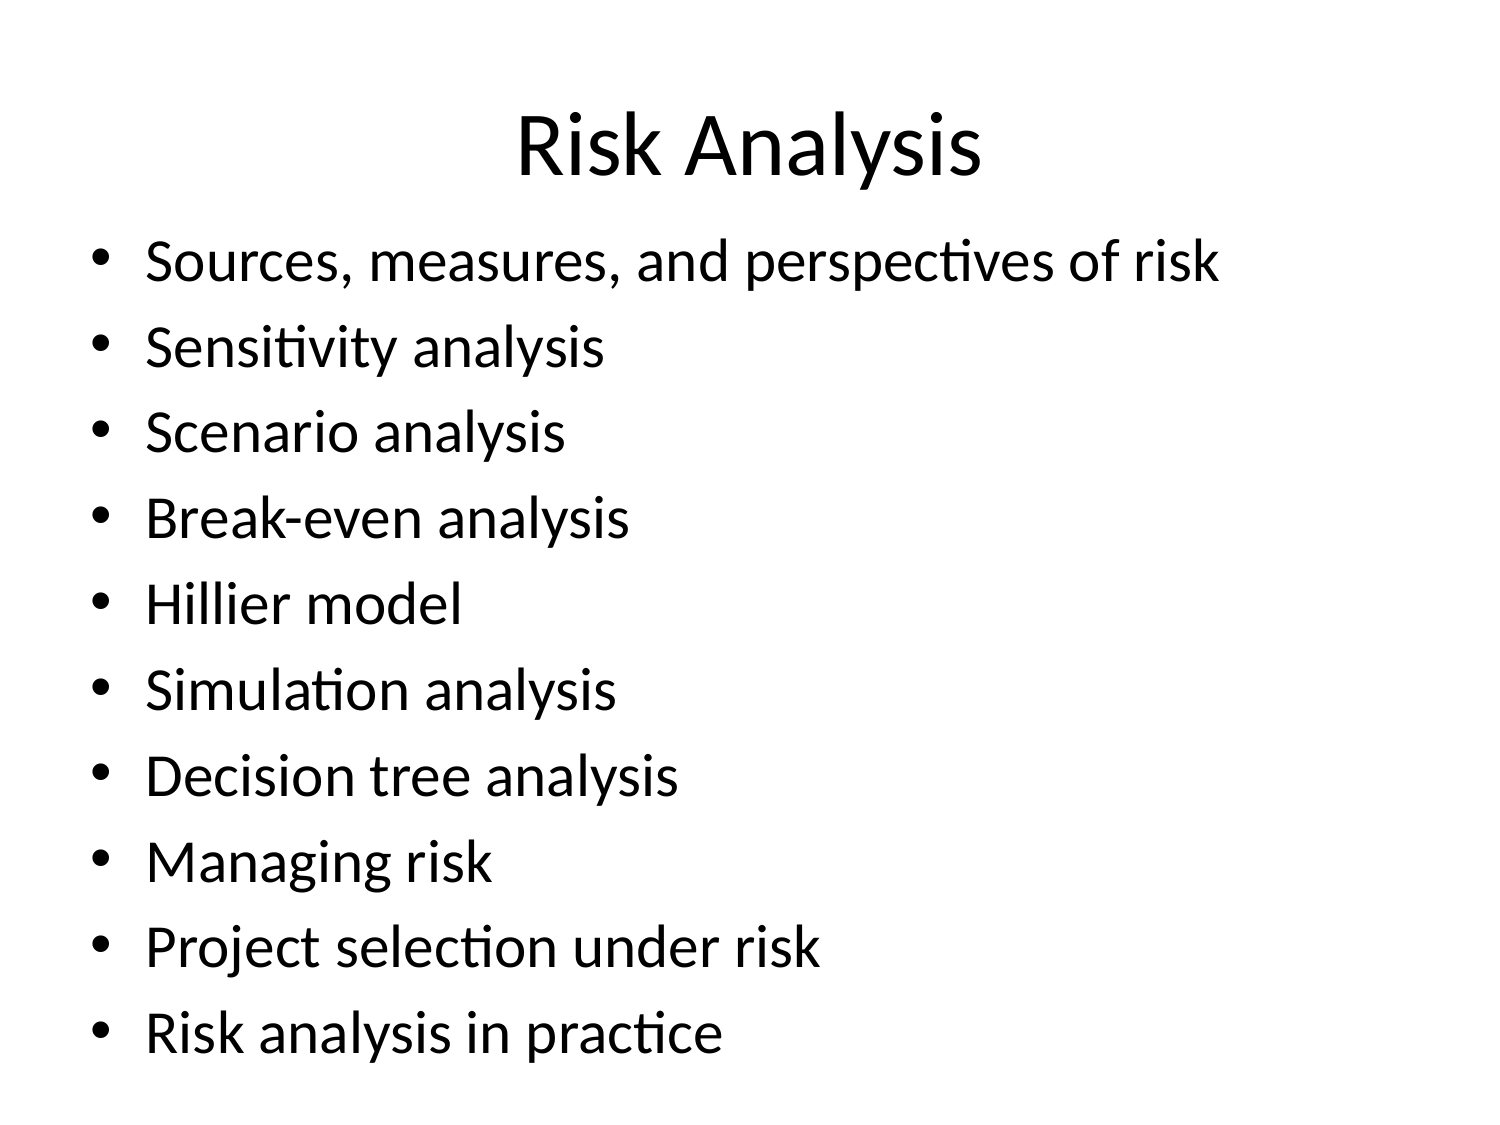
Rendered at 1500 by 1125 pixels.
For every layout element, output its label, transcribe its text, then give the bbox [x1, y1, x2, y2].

list Sources, measures, and perspectives of risk Sensitivity analysis Scenario analysis Break-even analysis Hillier model Simulation analysis Decision tree analysis Managing risk Project selection under risk Risk analysis in practice [75, 212, 1425, 1075]
title Risk Analysis [75, 45, 1425, 212]
